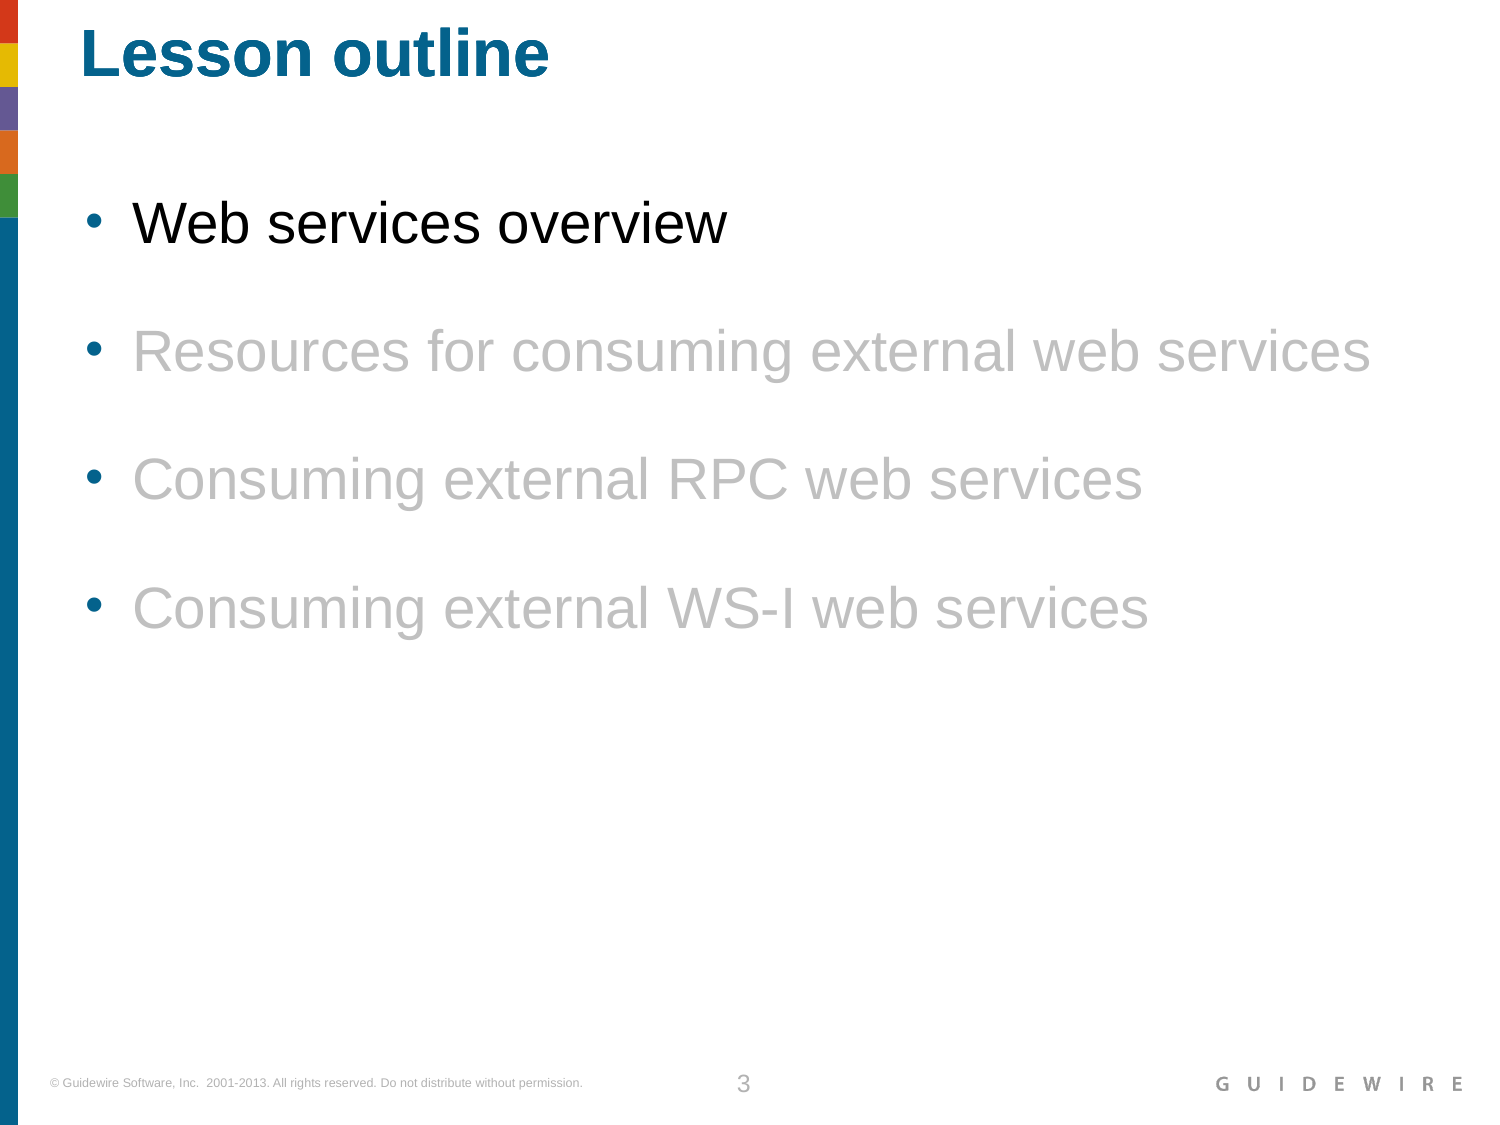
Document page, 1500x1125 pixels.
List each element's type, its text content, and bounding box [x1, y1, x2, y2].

list Web services overview Resources for consuming external web services Consuming external RPC web services Consuming external WS-I web services [85, 149, 1450, 1050]
picture [1215, 1073, 1480, 1096]
